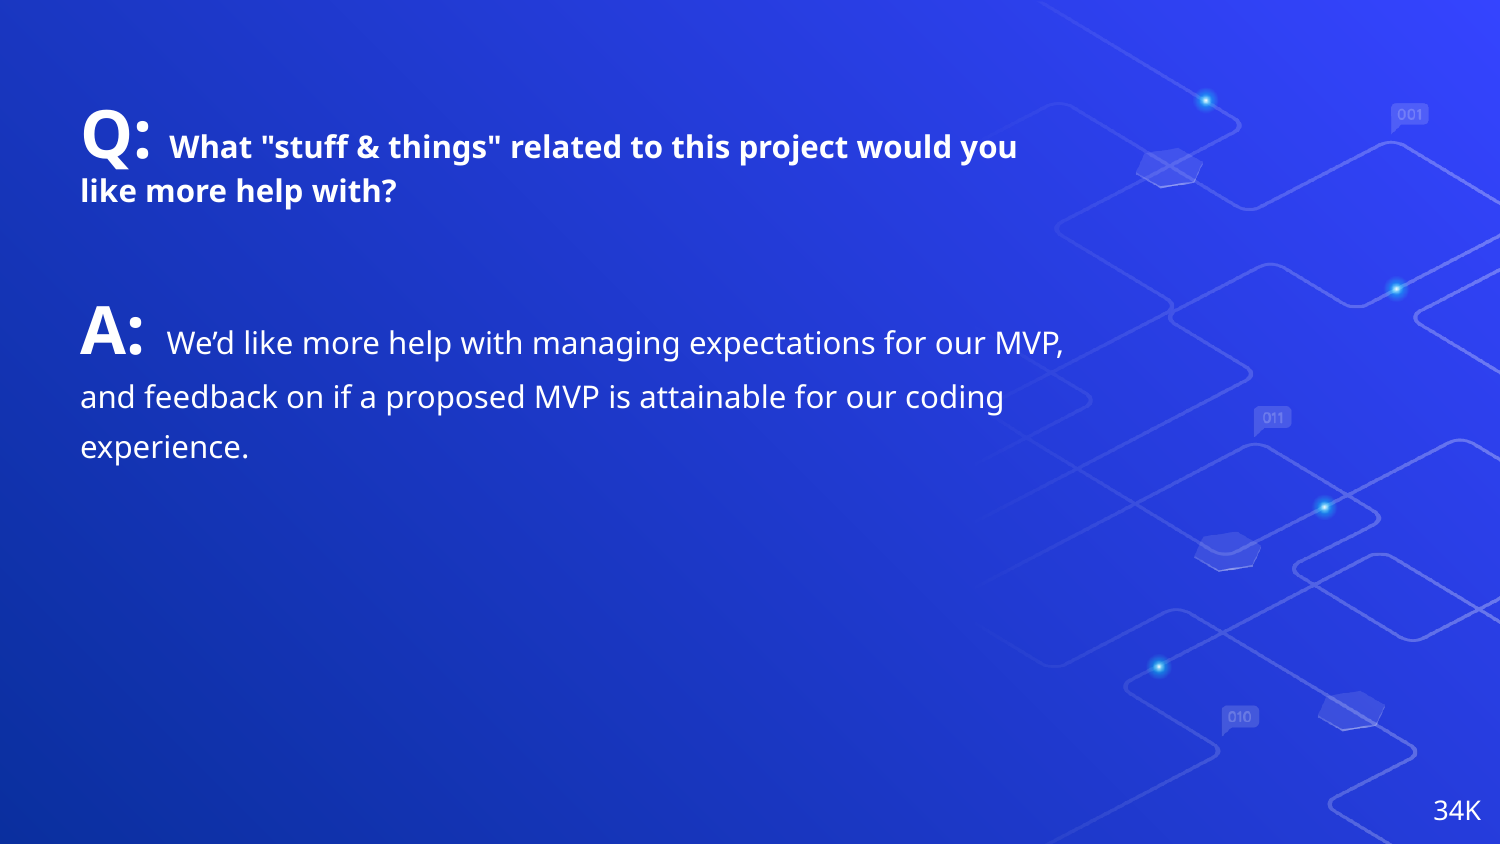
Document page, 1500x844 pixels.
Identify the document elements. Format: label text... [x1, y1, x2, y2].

slide_number ‹#›K [1391, 779, 1482, 844]
picture [0, 0, 1500, 844]
title Q: What "stuff & things" related to this project would you like more help with? [79, 68, 1067, 210]
list A: We’d like more help with managing expectations for our MVP, and feedback on if a proposed MVP is attainable for our coding experience. [79, 256, 1067, 776]
